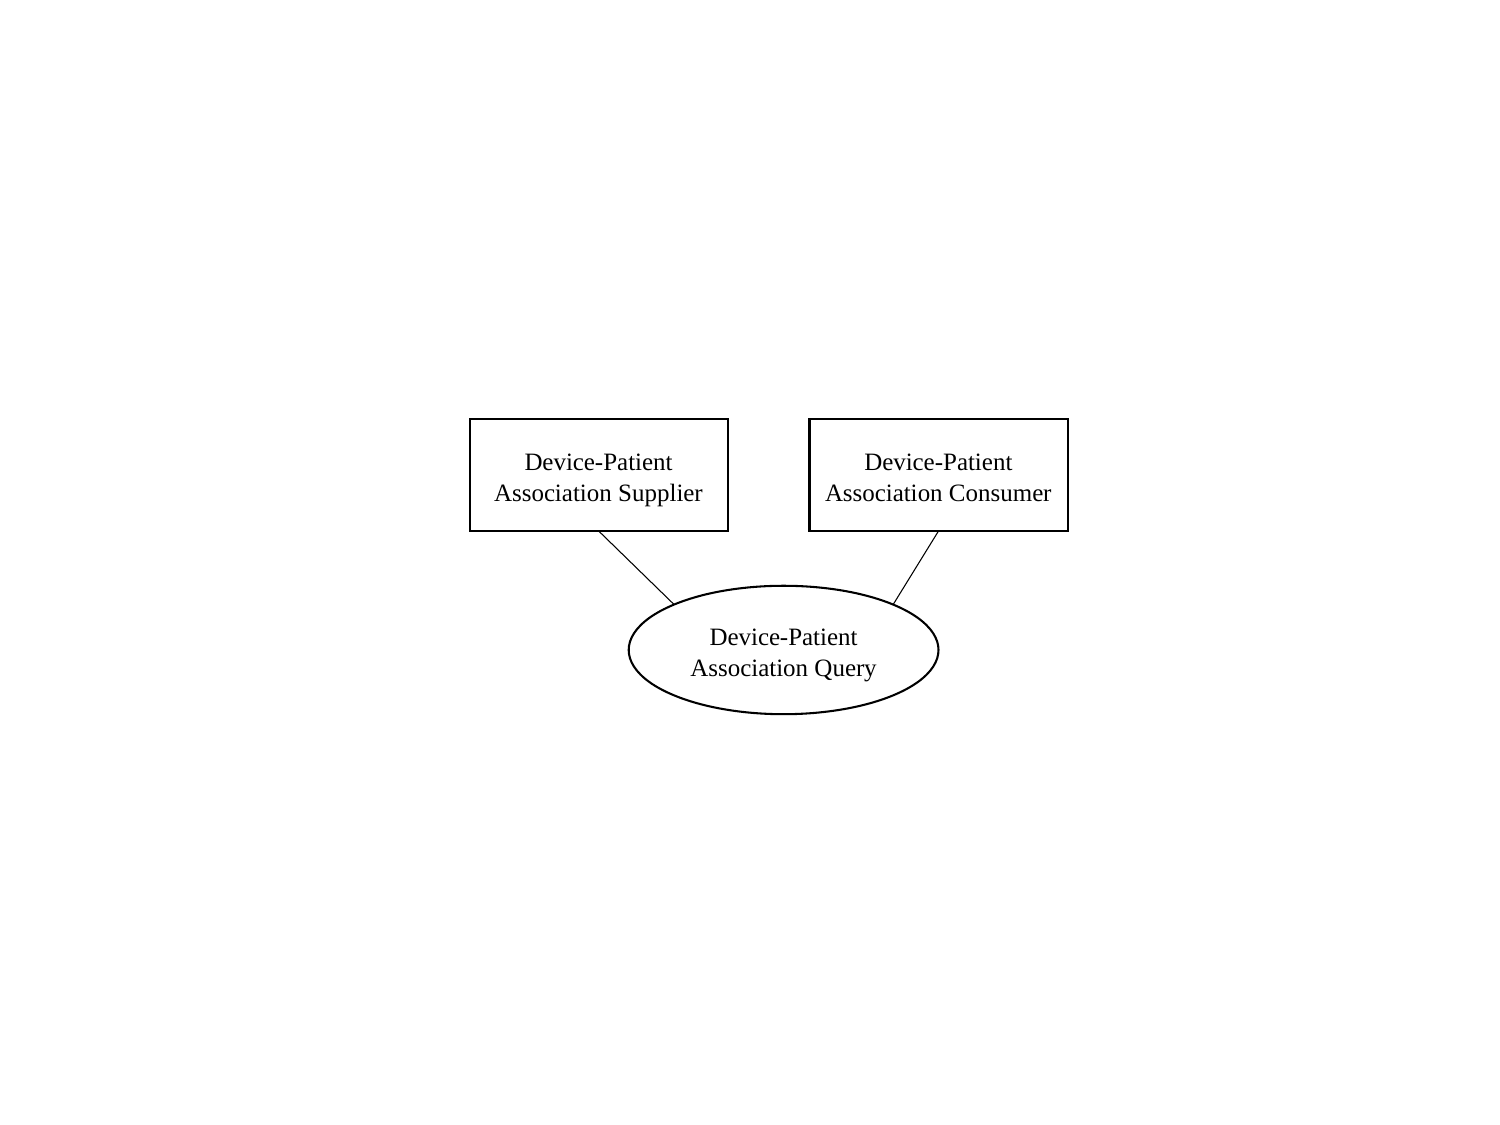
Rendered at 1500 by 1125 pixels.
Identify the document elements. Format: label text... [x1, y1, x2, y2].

text_box [421, 388, 1079, 736]
text_box Device-Patient Association Consumer [808, 418, 1069, 532]
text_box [598, 531, 675, 605]
text_box Device-Patient Association Query [627, 584, 940, 716]
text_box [893, 531, 939, 605]
text_box Device-Patient Association Supplier [469, 418, 729, 532]
